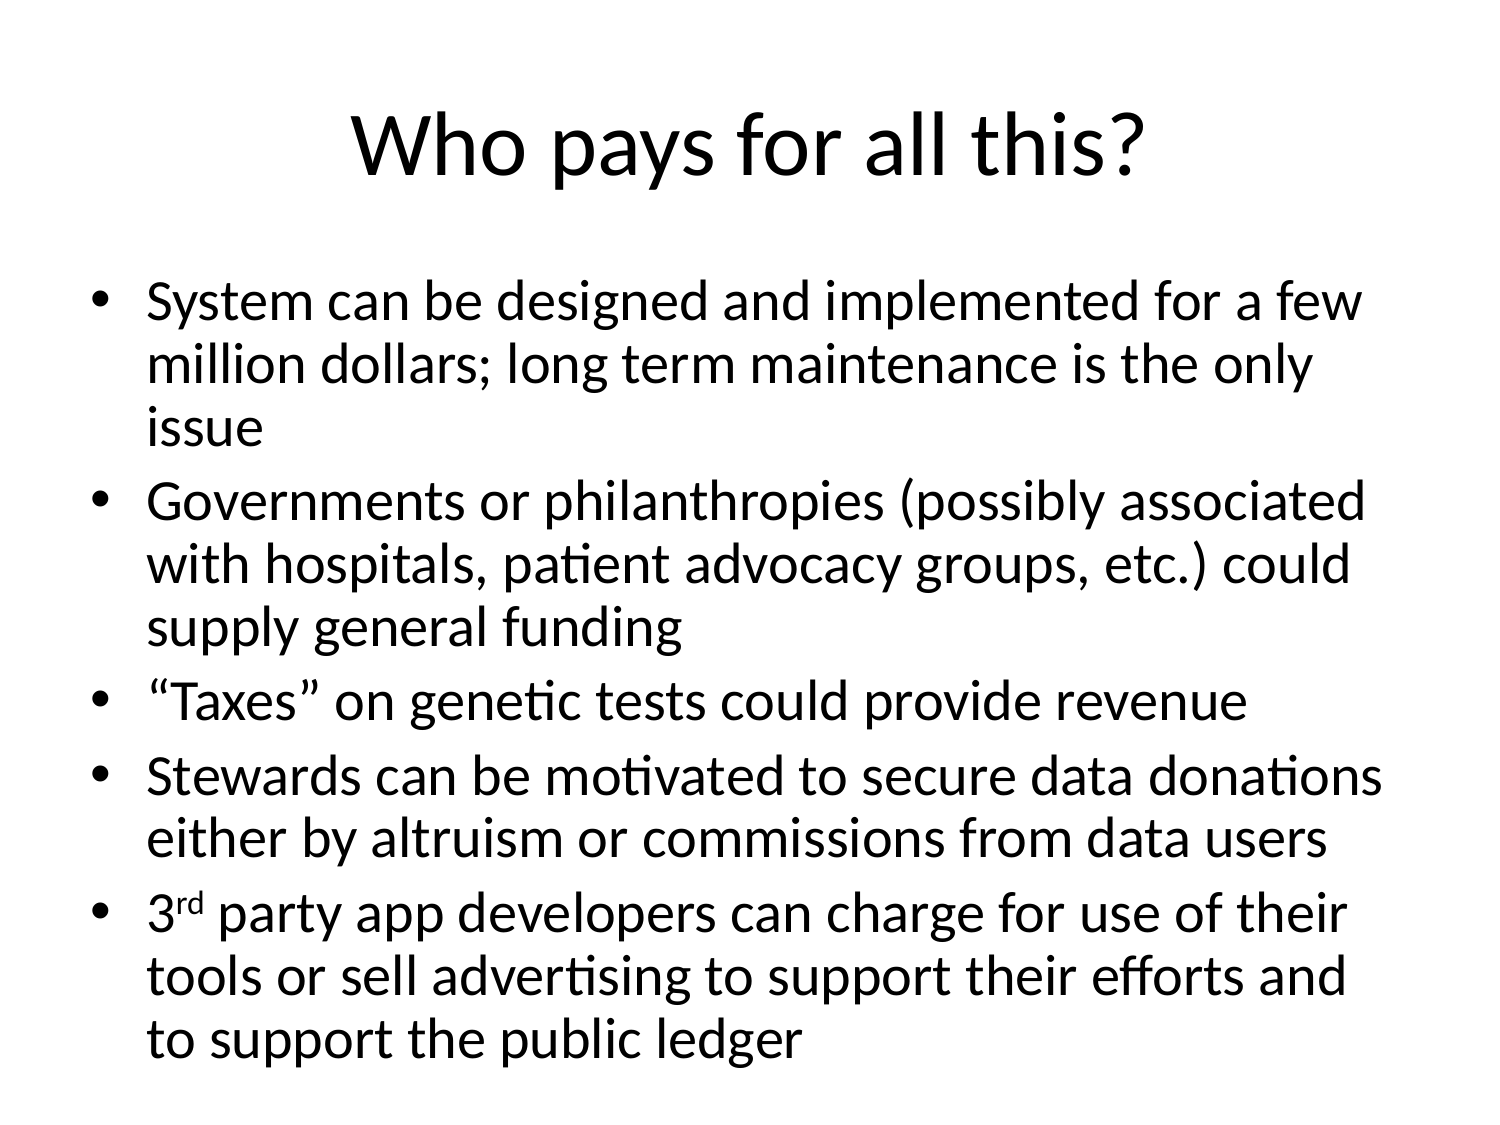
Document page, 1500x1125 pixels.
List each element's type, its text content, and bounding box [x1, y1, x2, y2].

title Who pays for all this? [75, 45, 1425, 233]
list System can be designed and implemented for a few million dollars; long term maintenance is the only issue Governments or philanthropies (possibly associated with hospitals, patient advocacy groups, etc.) could supply general funding “Taxes” on genetic tests could provide revenue Stewards can be motivated to secure data donations either by altruism or commissions from data users 3rd party app developers can charge for use of their tools or sell advertising to support their efforts and to support the public ledger [75, 262, 1425, 1005]
